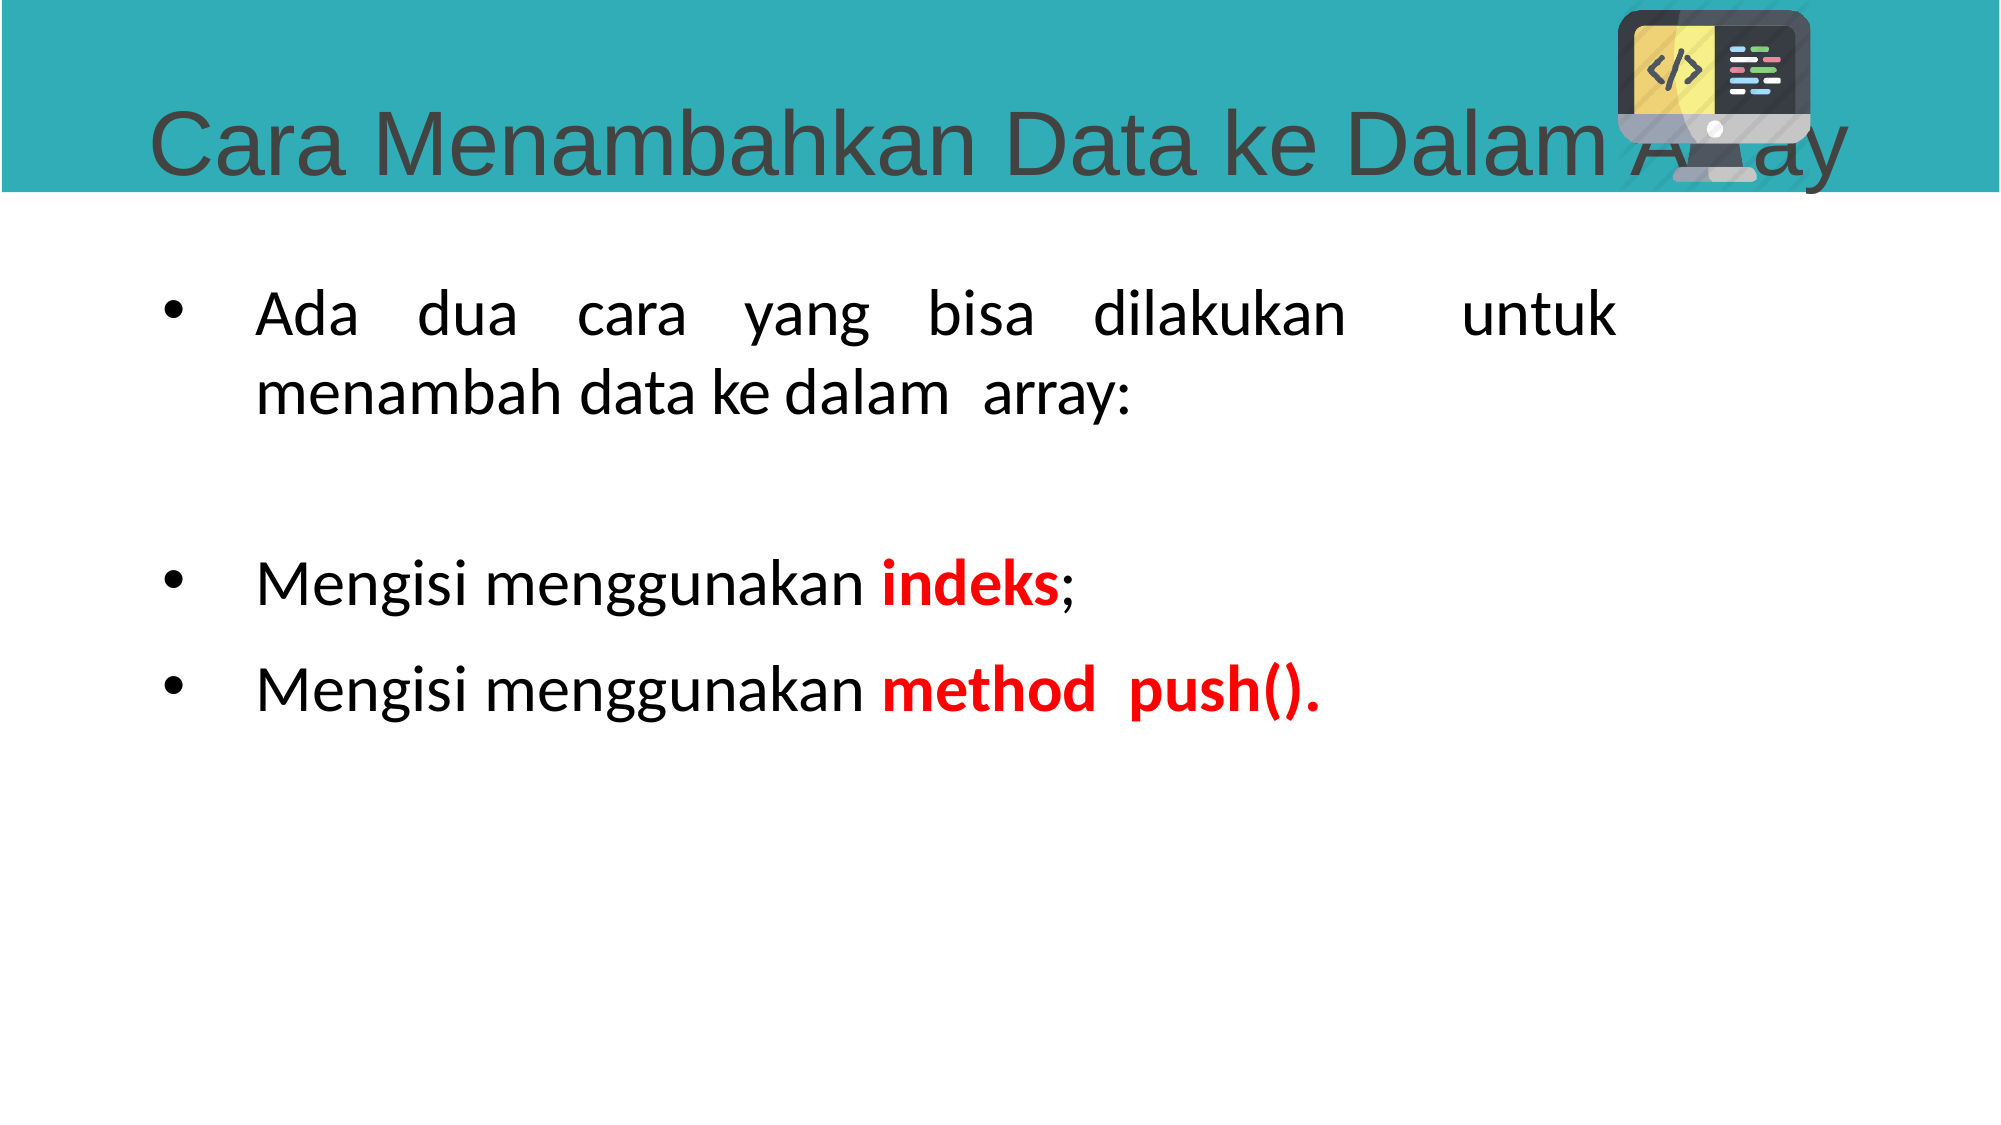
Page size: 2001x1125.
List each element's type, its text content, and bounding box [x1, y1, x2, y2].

text_box [1618, 0, 1811, 193]
text_box [1811, 0, 2000, 193]
title Cara Menambahkan Data ke Dalam Array [99, 44, 1901, 233]
text_box Ada dua cara yang bisa dilakukan untuk menambah data ke dalam array: Mengisi menggunakan indeks; Mengisi menggunakan method push(). [160, 268, 1619, 725]
text_box [1, 0, 1618, 193]
